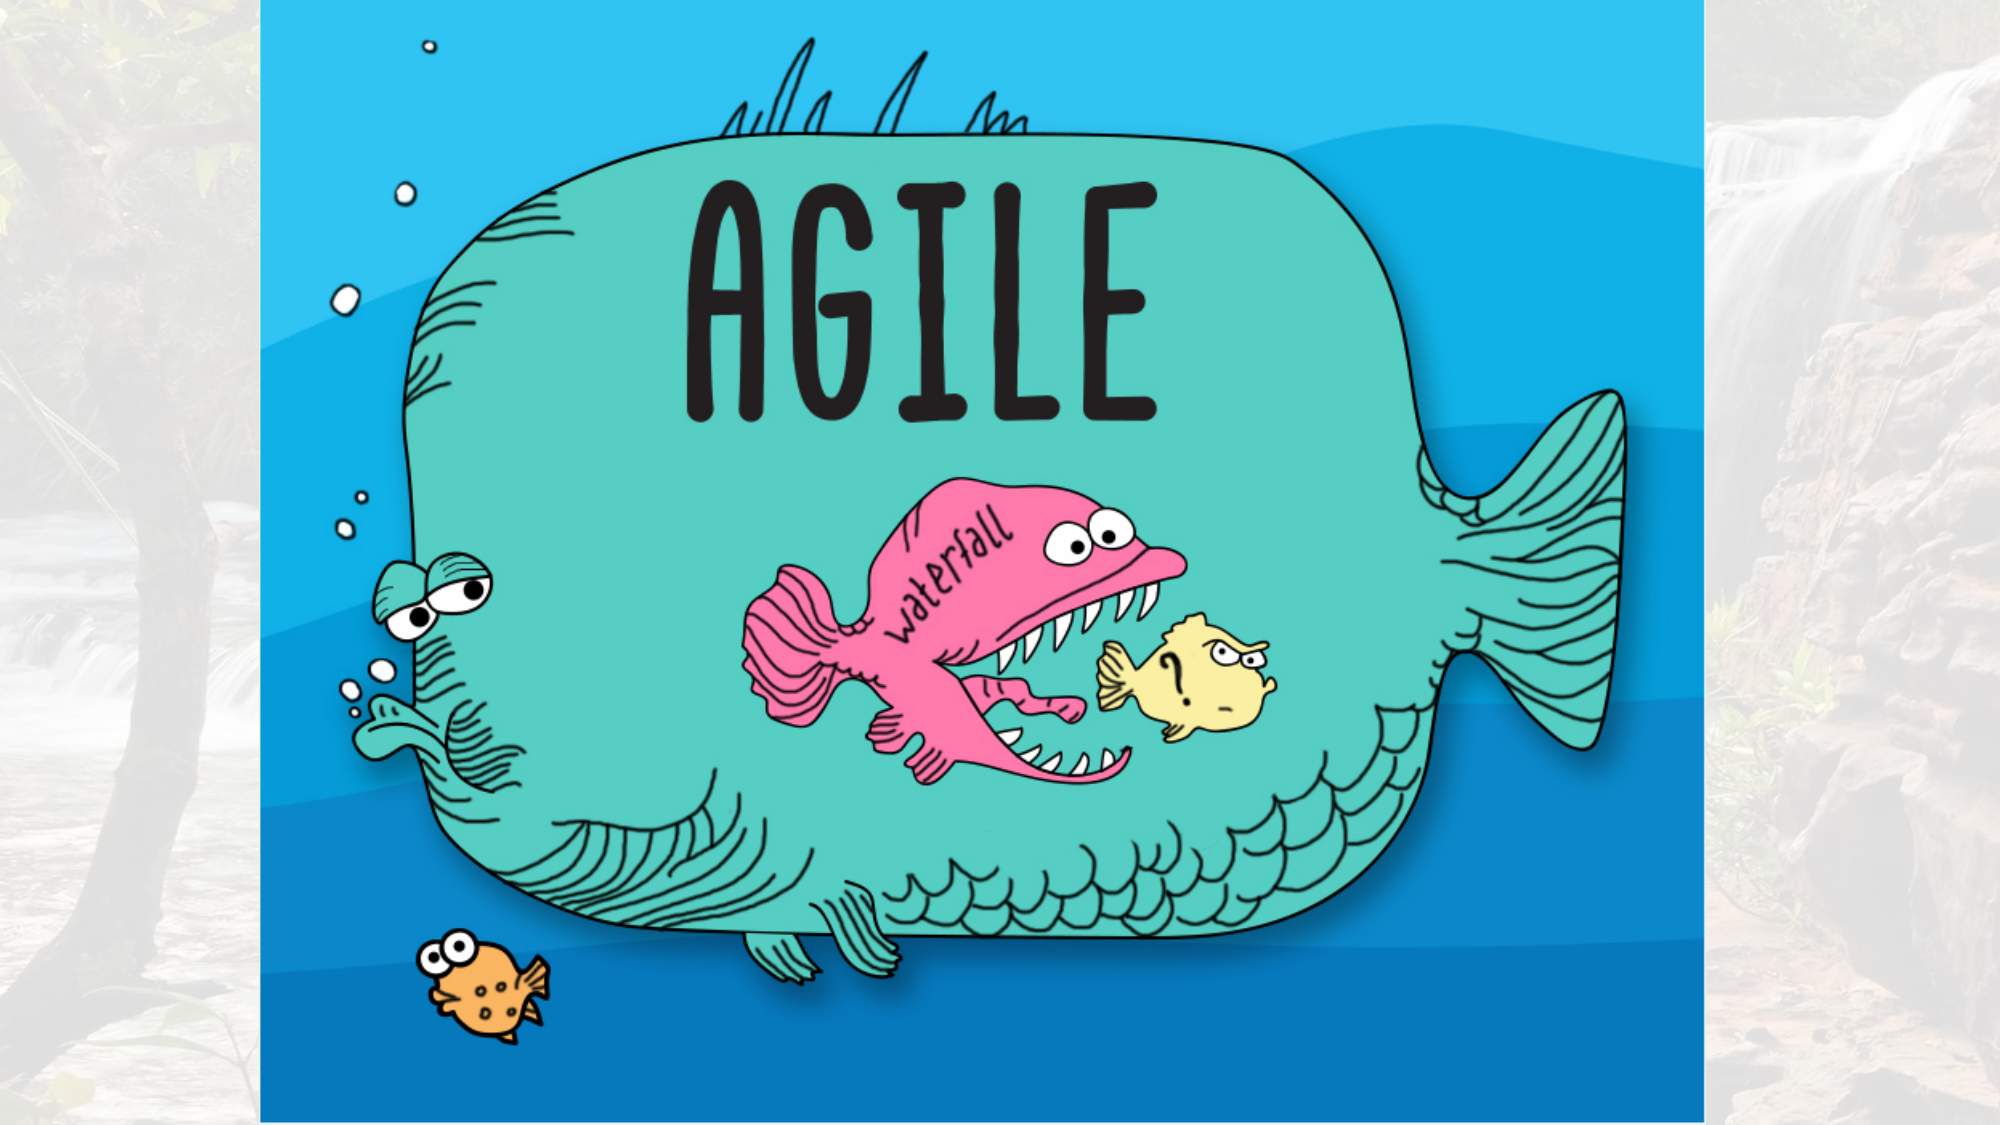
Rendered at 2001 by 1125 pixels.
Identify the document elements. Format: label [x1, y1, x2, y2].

picture [259, 0, 1706, 1125]
